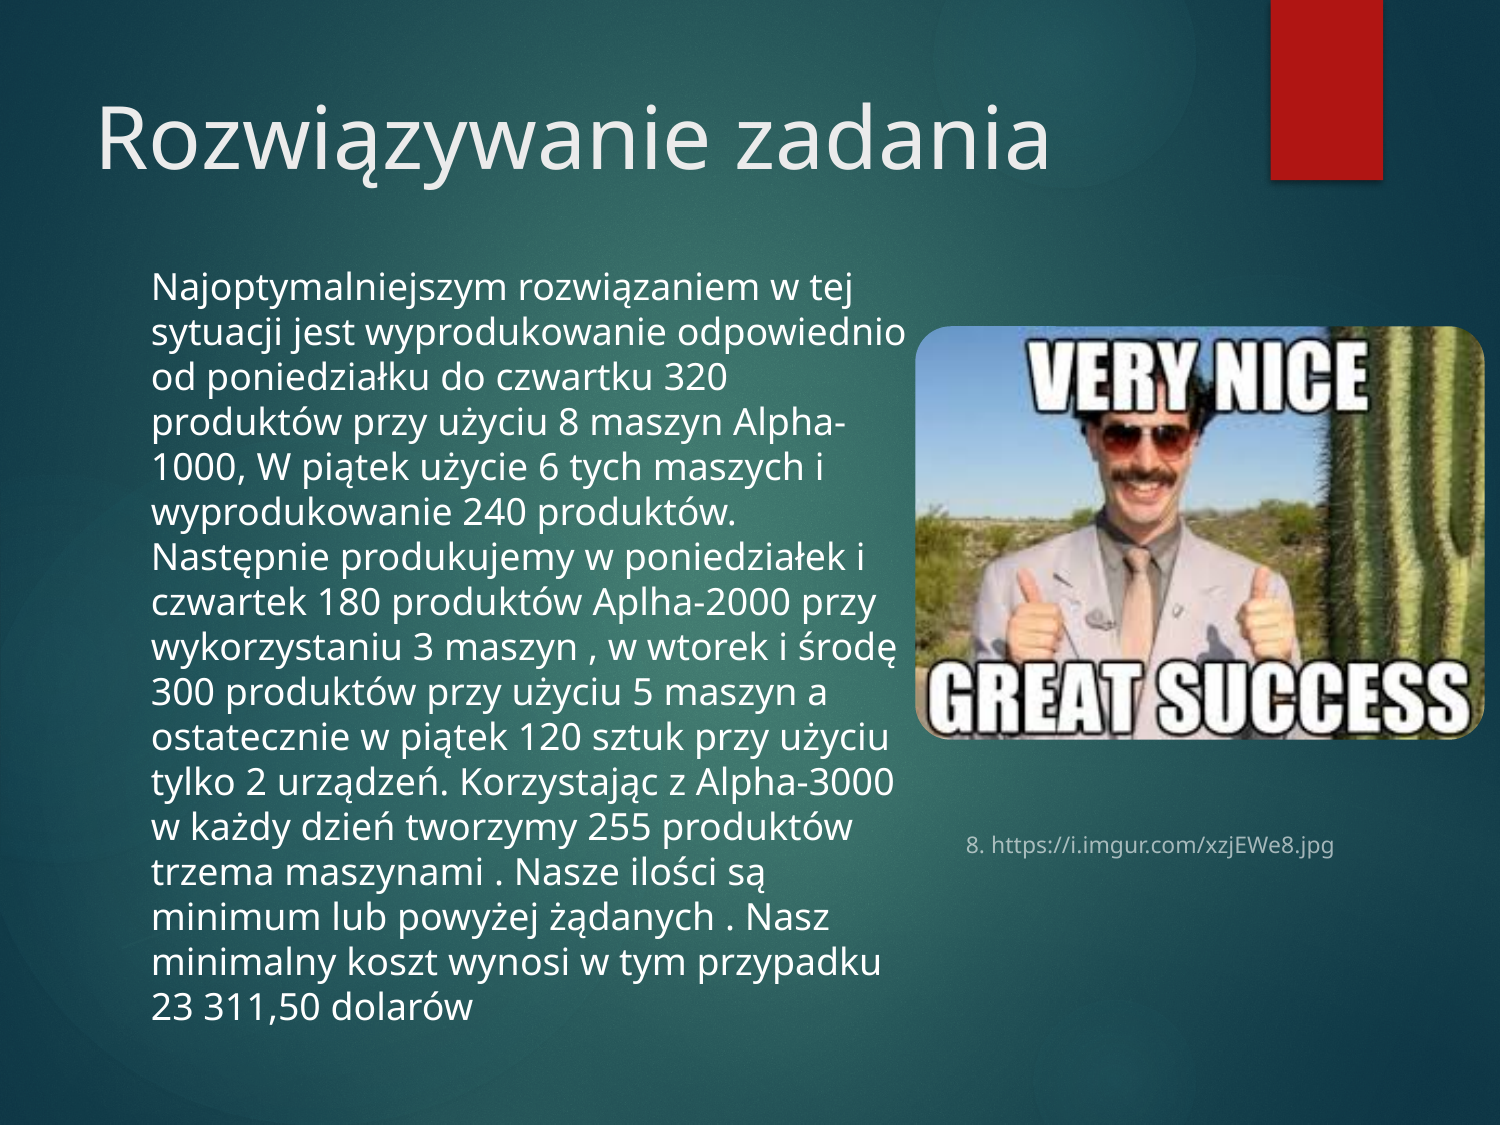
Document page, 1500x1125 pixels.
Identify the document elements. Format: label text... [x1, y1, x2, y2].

title Rozwiązywanie zadania [79, 74, 1237, 304]
picture [915, 326, 1485, 740]
list Najoptymalniejszym rozwiązaniem w tej sytuacji jest wyprodukowanie odpowiednio od poniedziałku do czwartku 320 produktów przy użyciu 8 maszyn Alpha-1000, W piątek użycie 6 tych maszych i wyprodukowanie 240 produktów. Następnie produkujemy w poniedziałek i czwartek 180 produktów Aplha-2000 przy wykorzystaniu 3 maszyn , w wtorek i środę 300 produktów przy użyciu 5 maszyn a ostatecznie w piątek 120 sztuk przy użyciu tylko 2 urządzeń. Korzystając z Alpha-3000 w każdy dzień tworzymy 255 produktów trzema maszynami . Nasze ilości są minimum lub powyżej żądanych . Nasz minimalny koszt wynosi w tym przypadku 23 311,50 dolarów [135, 255, 928, 1027]
footer 8. https://i.imgur.com/xzjEWe8.jpg [950, 827, 1500, 866]
